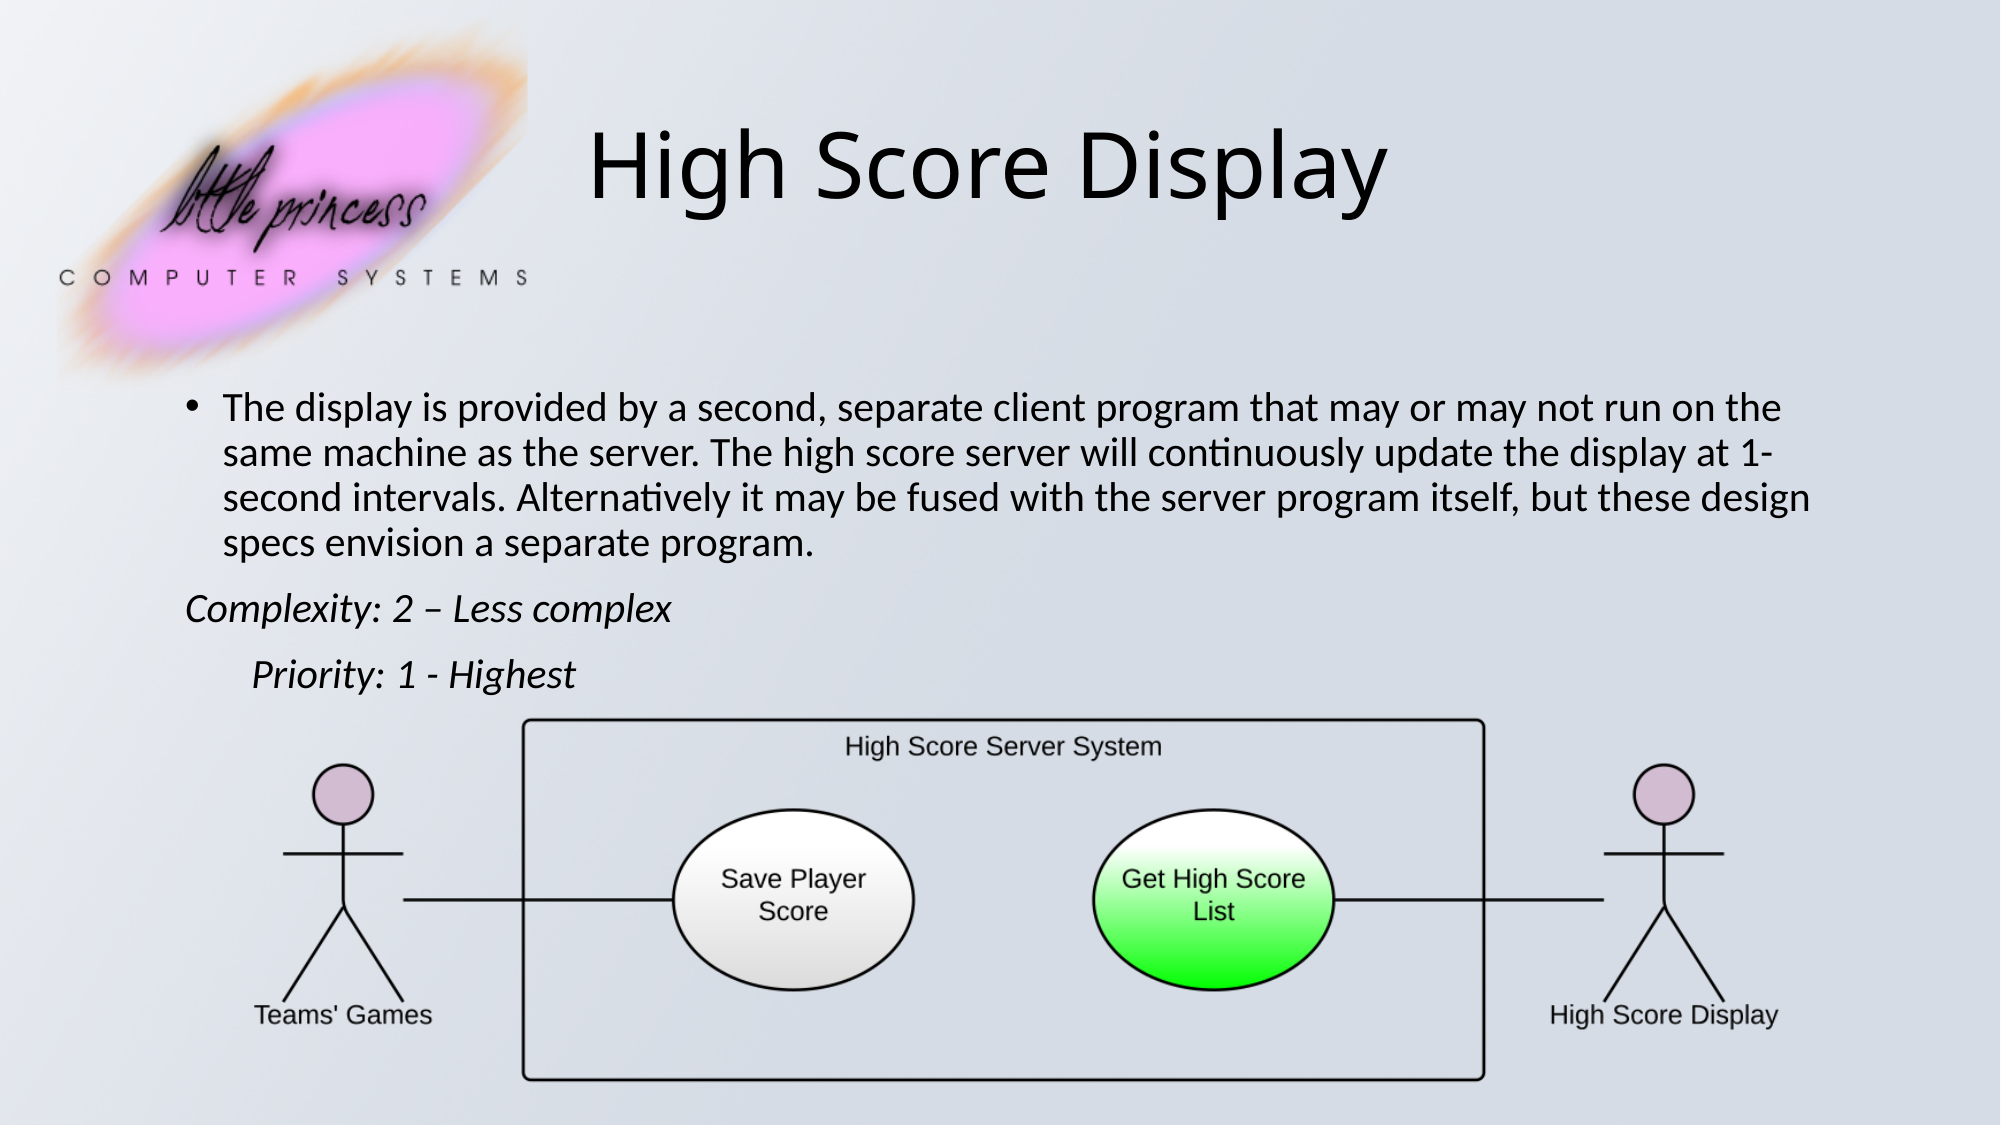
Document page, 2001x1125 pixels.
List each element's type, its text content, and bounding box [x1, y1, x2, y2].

list The display is provided by a second, separate client program that may or may not run on the same machine as the server. The high score server will continuously update the display at 1-second intervals. Alternatively it may be fused with the server program itself, but these design specs envision a separate program. Complexity: 2 – Less complex Priority: 1 - Highest [169, 377, 1863, 1073]
picture [0, 0, 2001, 1125]
title High Score Display [571, 59, 1863, 278]
